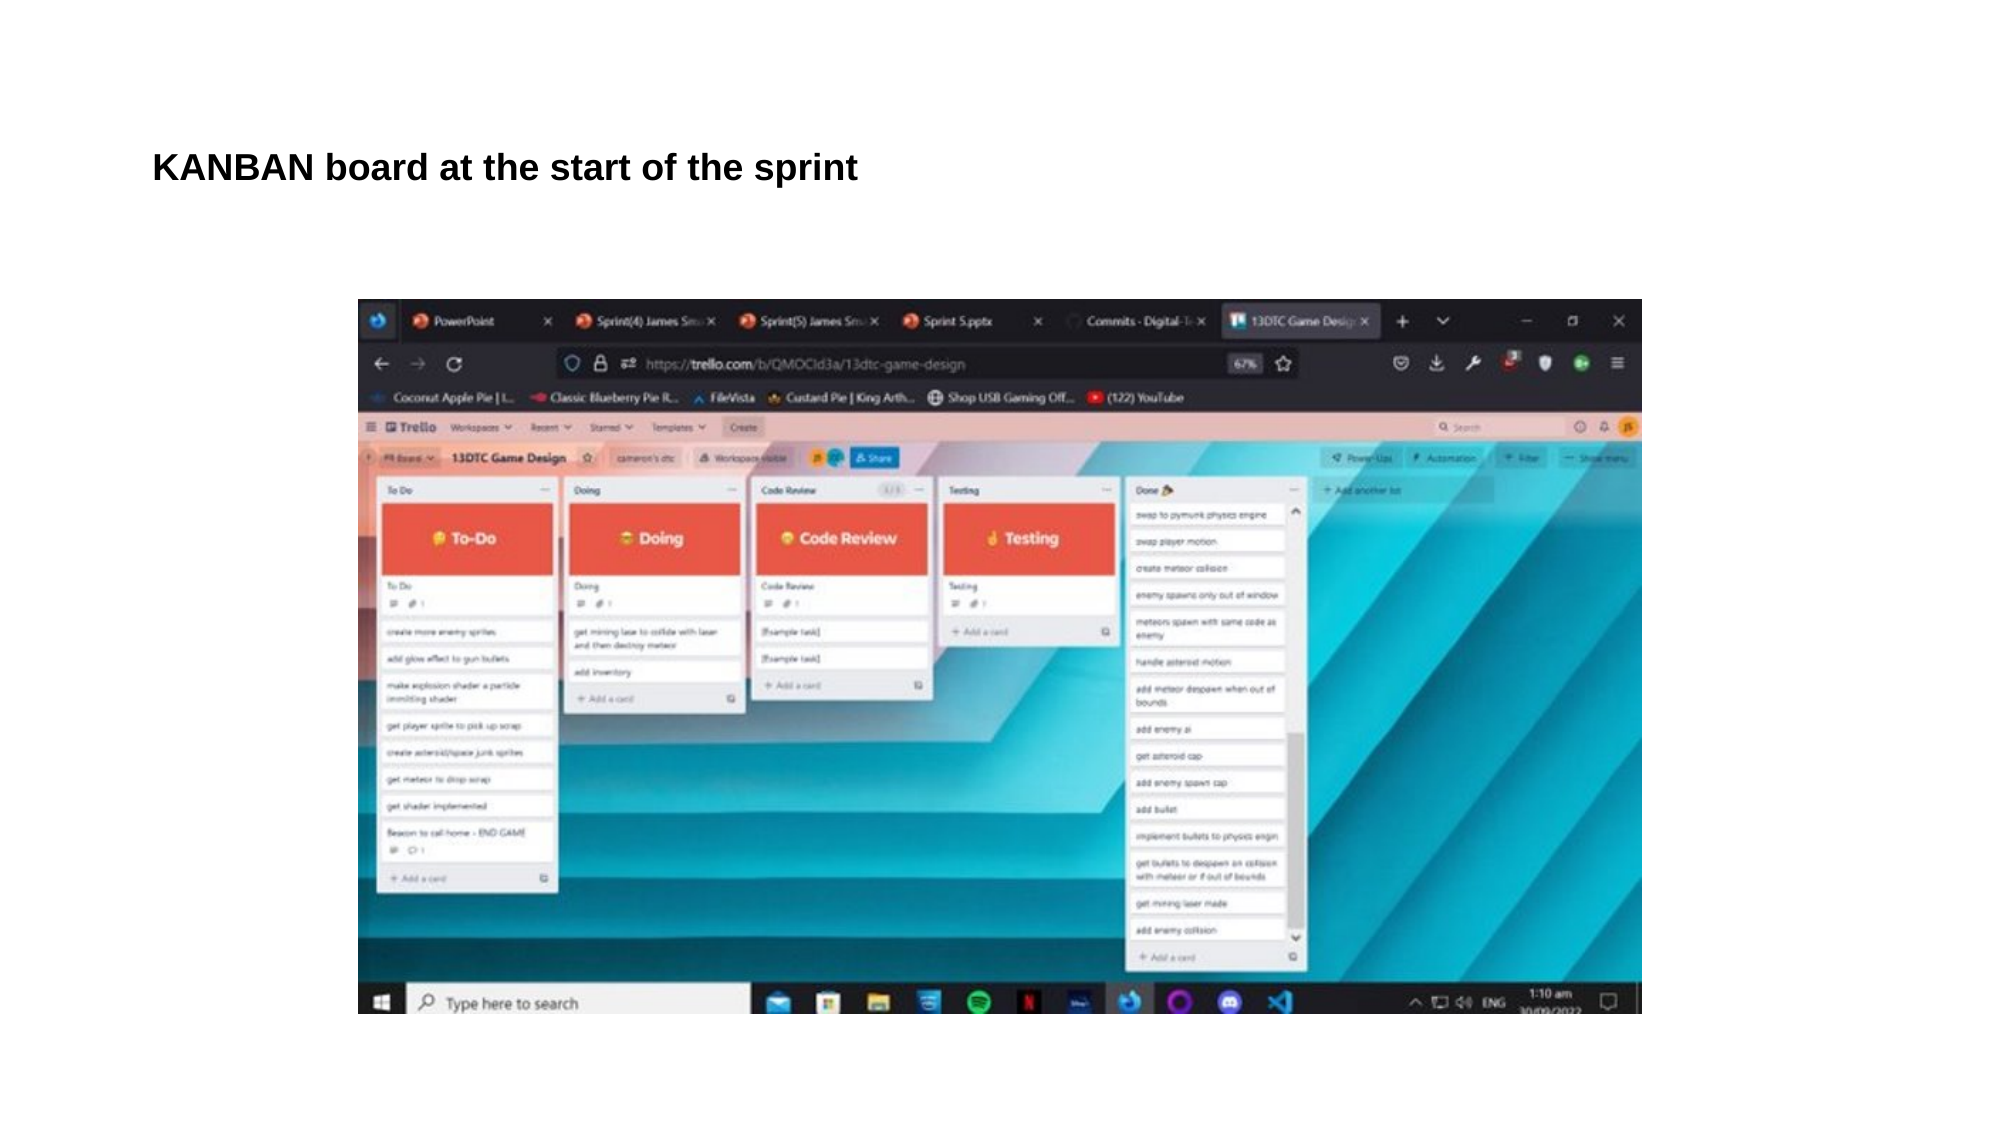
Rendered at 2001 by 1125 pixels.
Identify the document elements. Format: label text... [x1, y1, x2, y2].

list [358, 299, 1642, 1014]
title KANBAN board at the start of the sprint [137, 59, 1863, 278]
